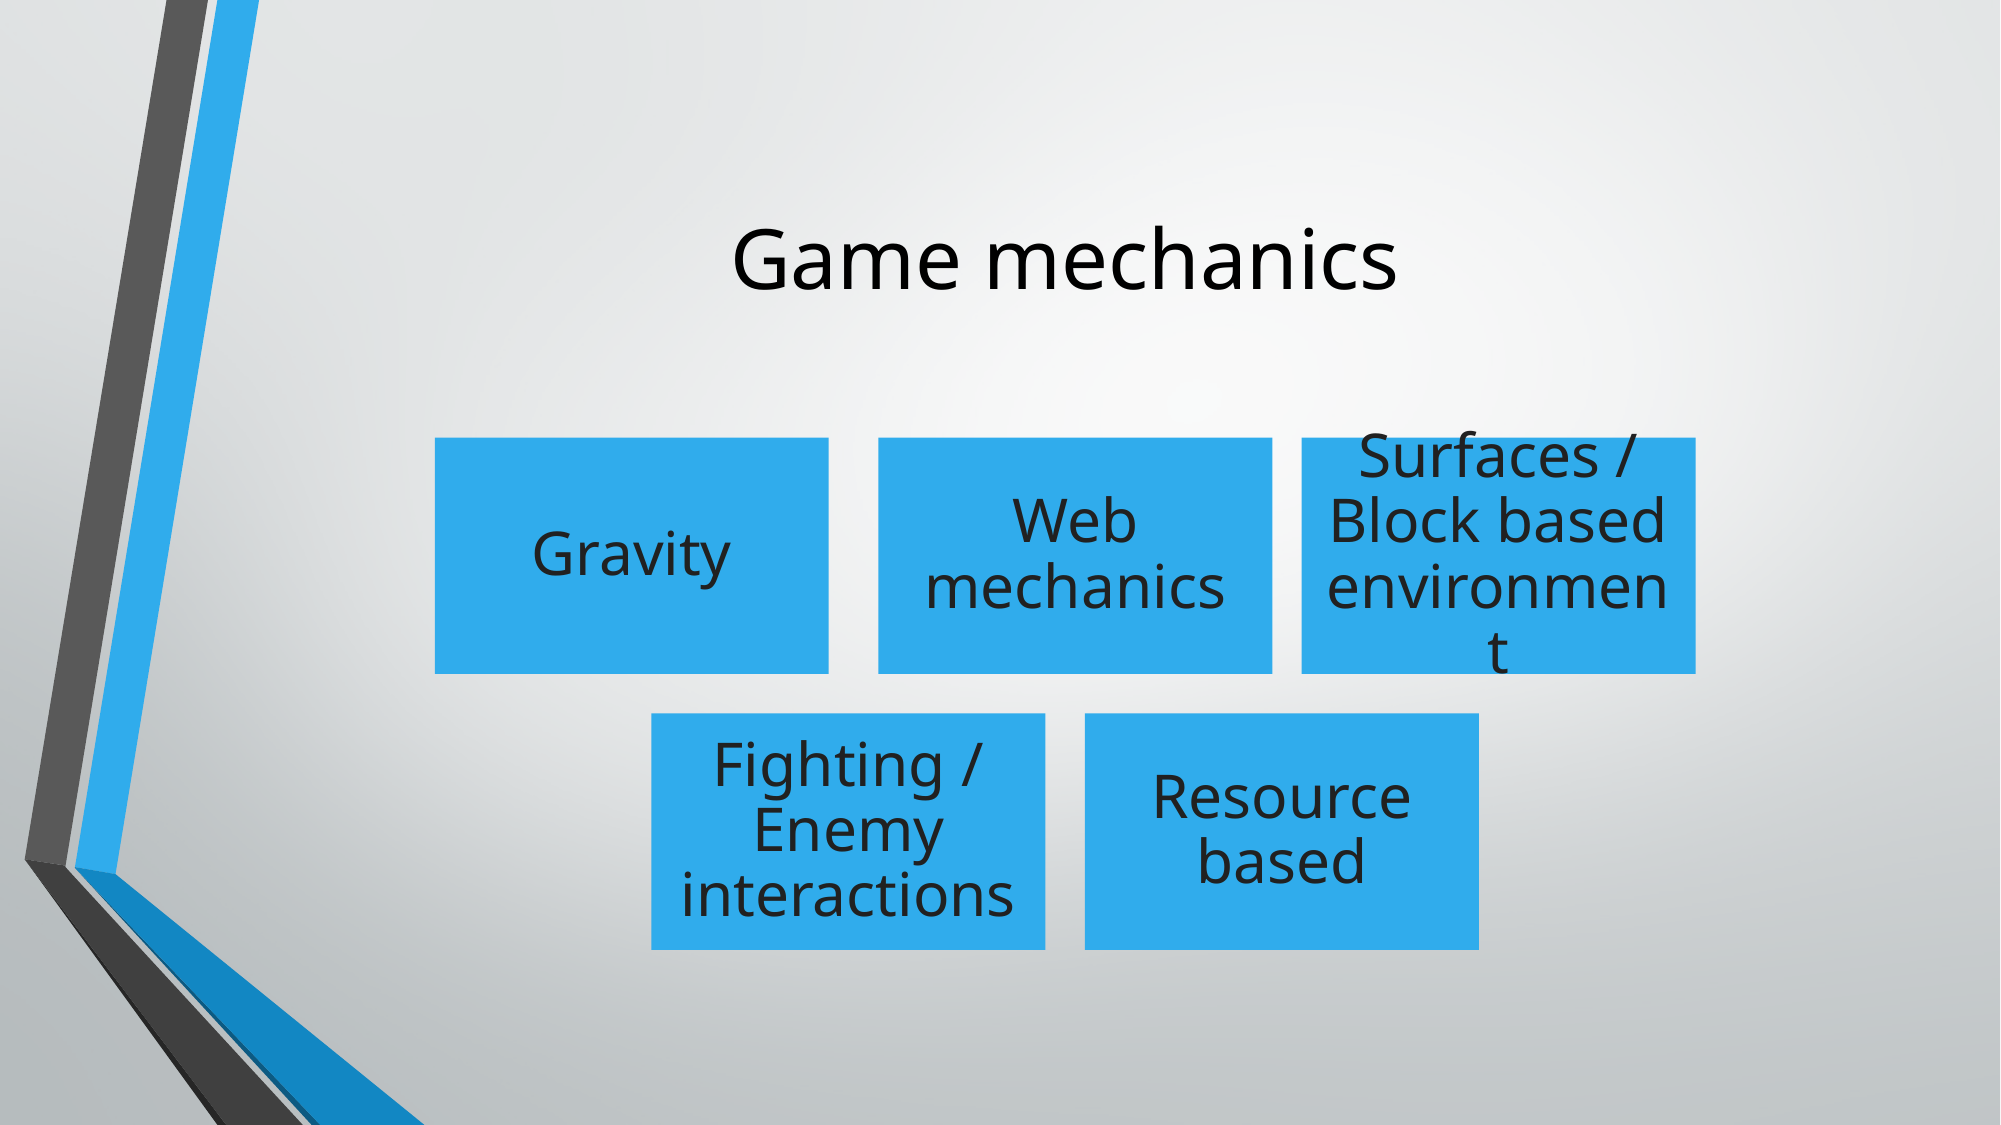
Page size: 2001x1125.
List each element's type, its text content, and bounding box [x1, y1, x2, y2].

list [243, 437, 1888, 951]
title Game mechanics [243, 112, 1887, 400]
